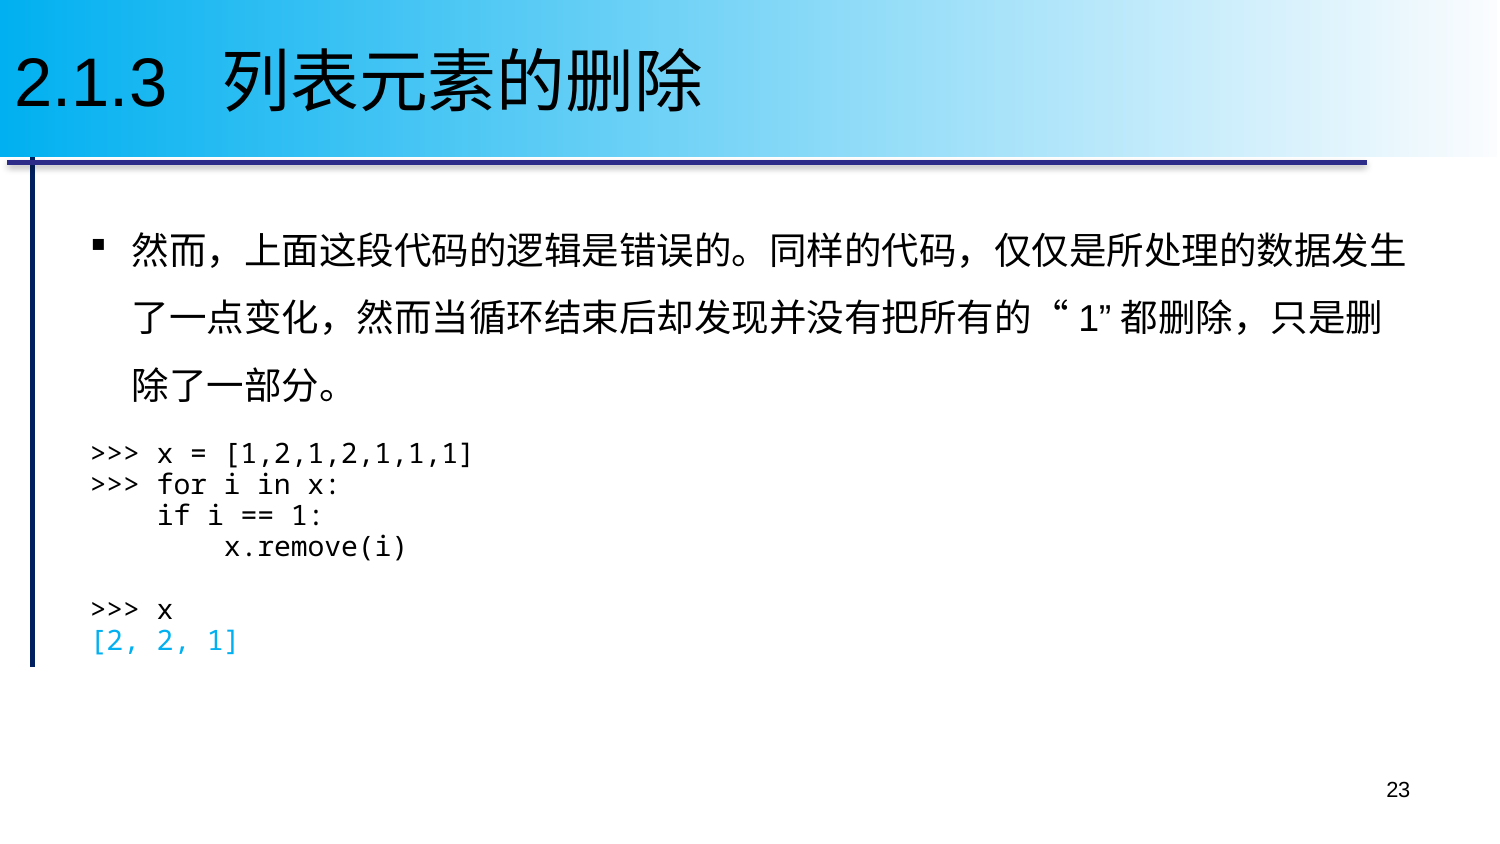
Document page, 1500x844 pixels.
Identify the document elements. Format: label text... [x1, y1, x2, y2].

slide_number 23 [1074, 768, 1426, 828]
list 然而，上面这段代码的逻辑是错误的。同样的代码，仅仅是所处理的数据发生了一点变化，然而当循环结束后却发现并没有把所有的“1”都删除，只是删除了一部分。 >>> x = [1,2,1,2,1,1,1] >>> for i in x: if i == 1: x.remove(i) >>> x [2, 2, 1] [74, 196, 1426, 755]
title 2.1.3 列表元素的删除 [0, 0, 1497, 158]
